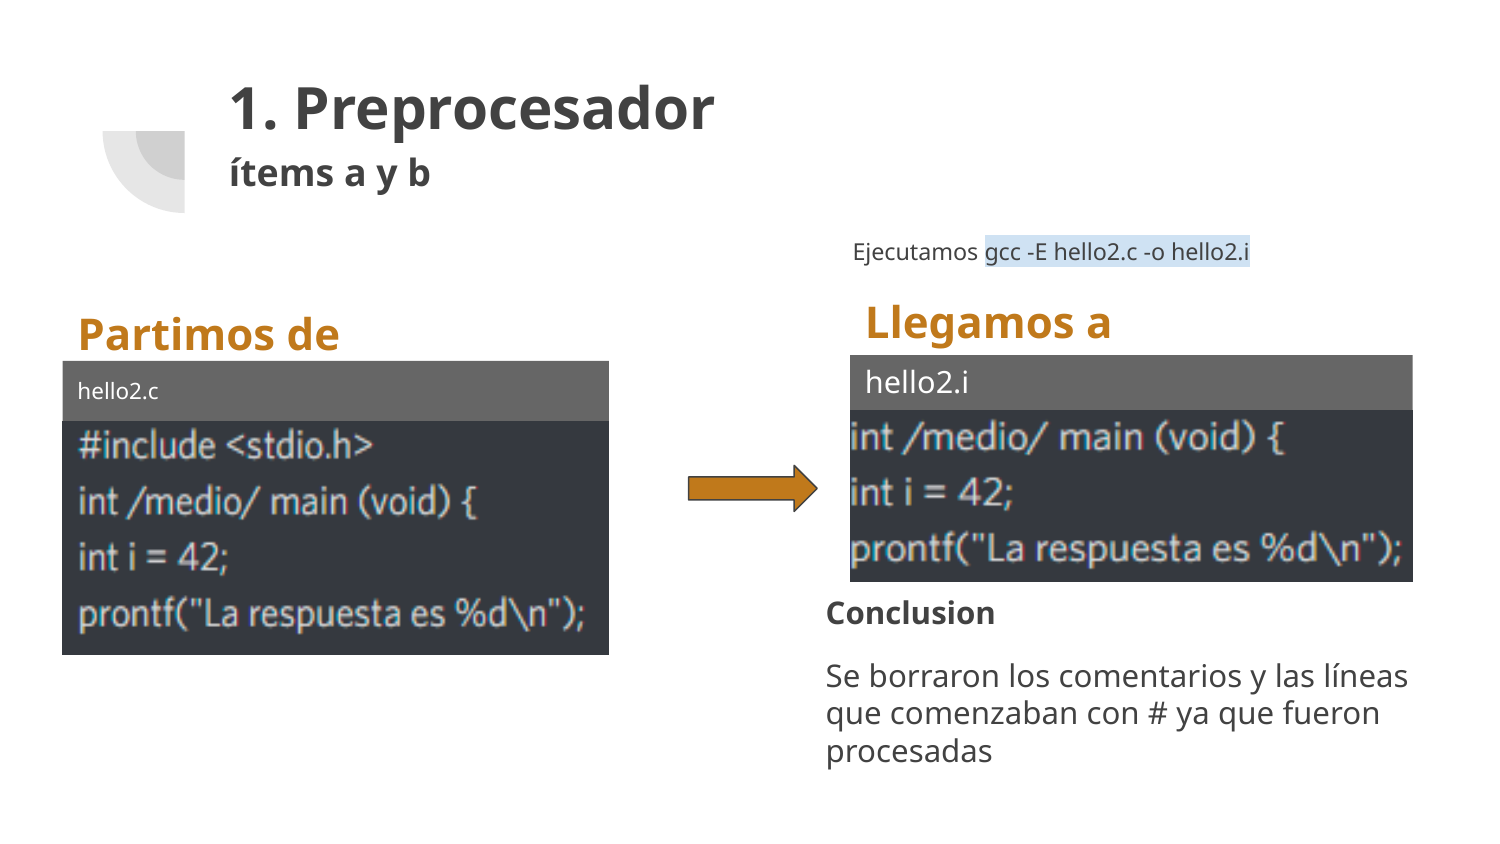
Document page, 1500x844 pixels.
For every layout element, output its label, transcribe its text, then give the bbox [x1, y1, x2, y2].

text_box Conclusion Se borraron los comentarios y las líneas que comenzaban con # ya que fueron procesadas [810, 578, 1476, 784]
picture [62, 421, 610, 655]
text_box Partimos de [62, 284, 555, 375]
list Ejecutamos gcc -E hello2.c -o hello2.i [837, 215, 1443, 283]
picture [849, 410, 1413, 582]
list hello2.i [850, 355, 1413, 410]
text_box [688, 465, 818, 512]
text_box Llegamos a [850, 271, 1343, 362]
title 1. Preprocesador ítems a y b [213, 51, 1368, 216]
list hello2.c [62, 360, 609, 421]
